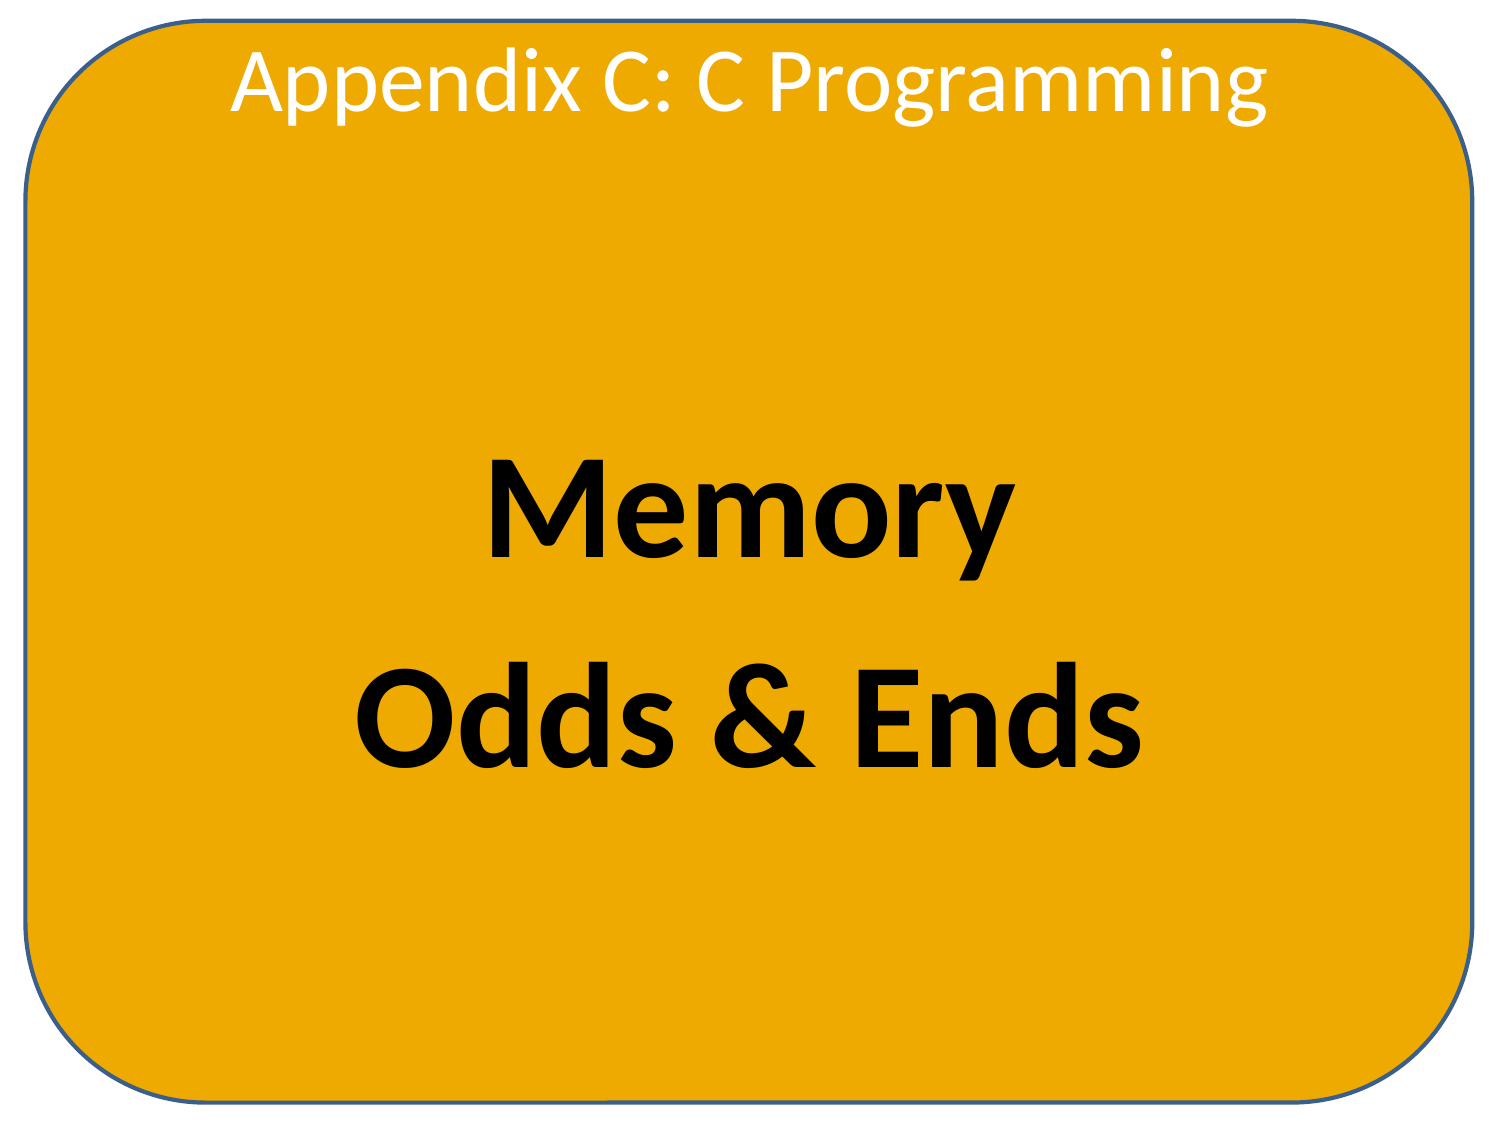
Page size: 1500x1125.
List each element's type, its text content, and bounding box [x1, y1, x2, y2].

text_box Memory Odds & Ends [0, 399, 1500, 663]
text_box Appendix C: C Programming [0, 12, 1500, 138]
